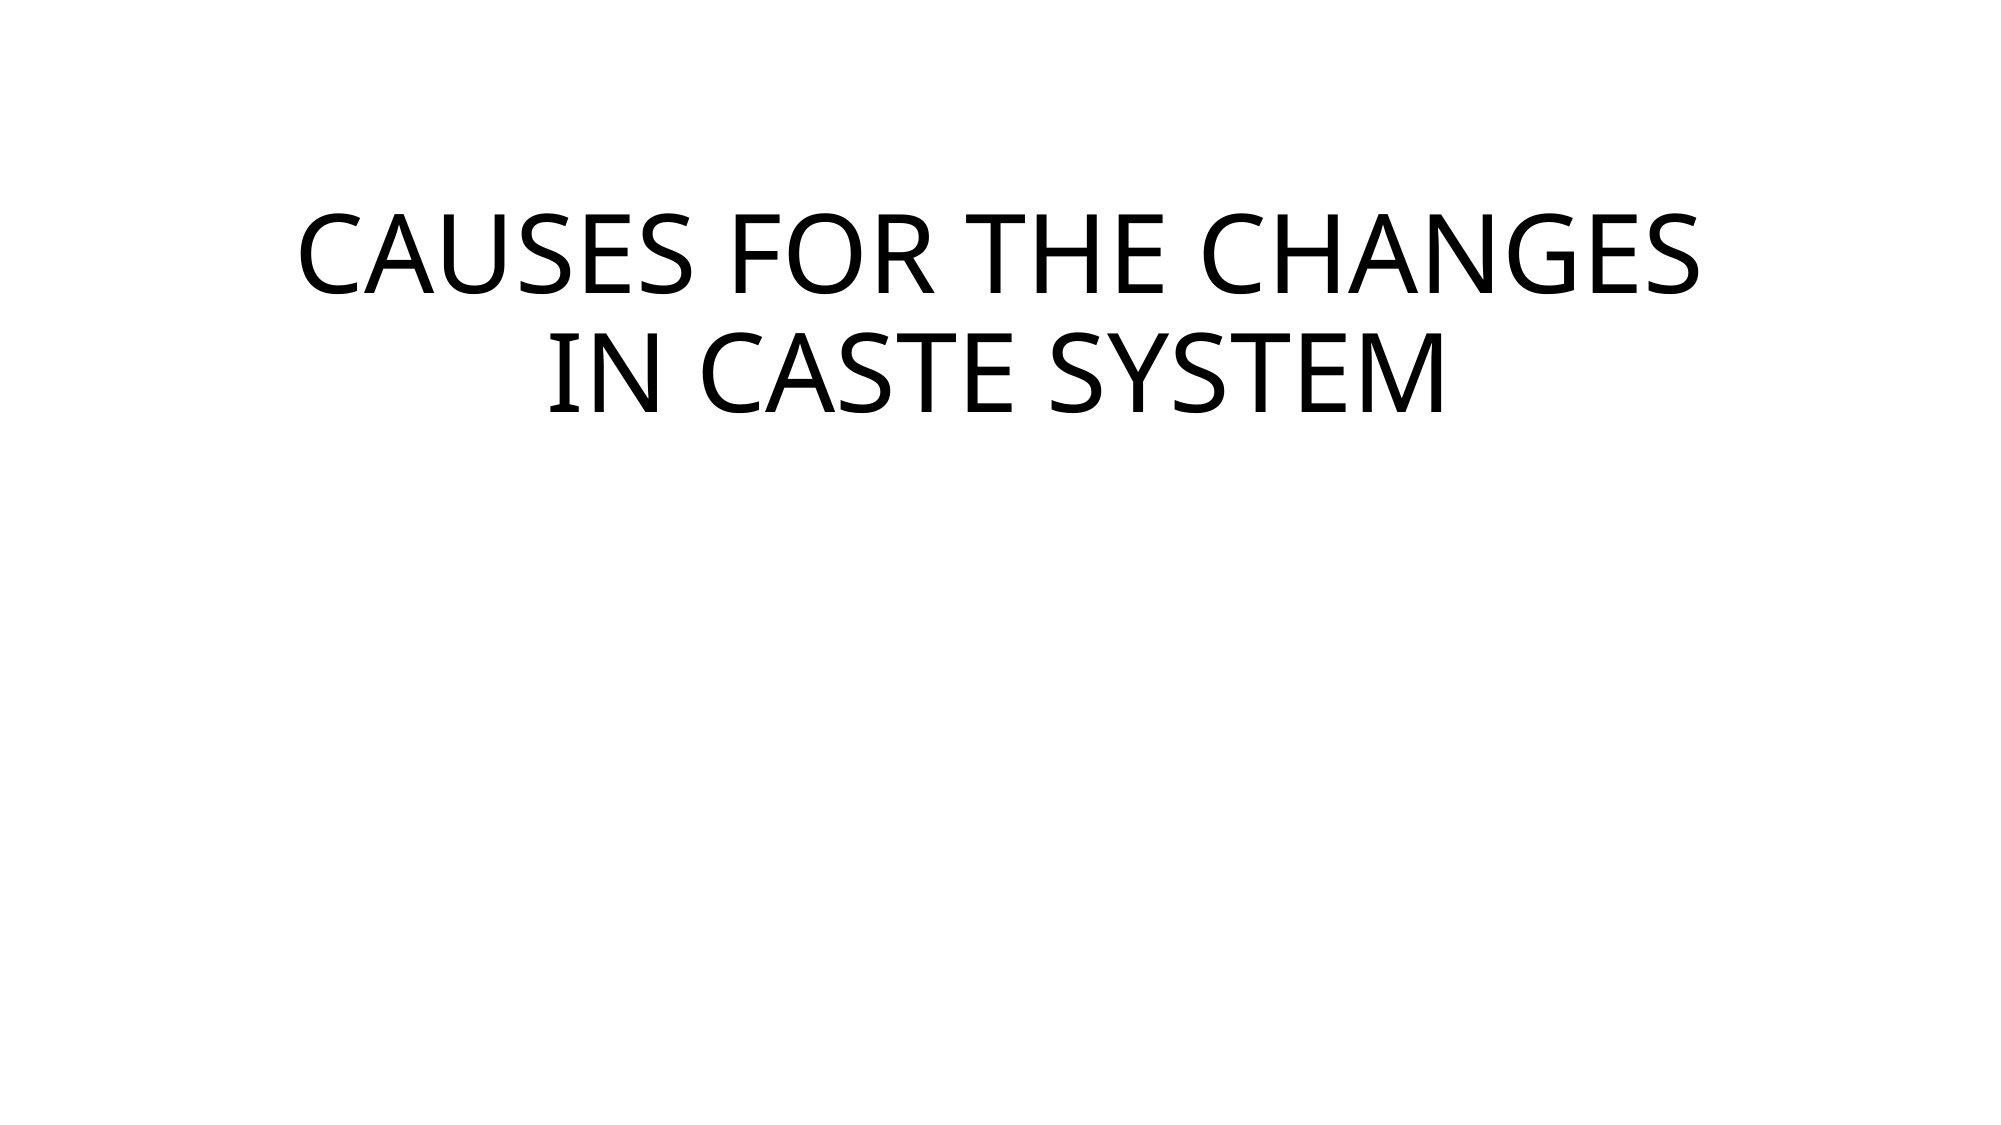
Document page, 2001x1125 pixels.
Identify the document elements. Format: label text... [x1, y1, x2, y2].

title CAUSES FOR THE CHANGES IN CASTE SYSTEM [249, 184, 1750, 576]
